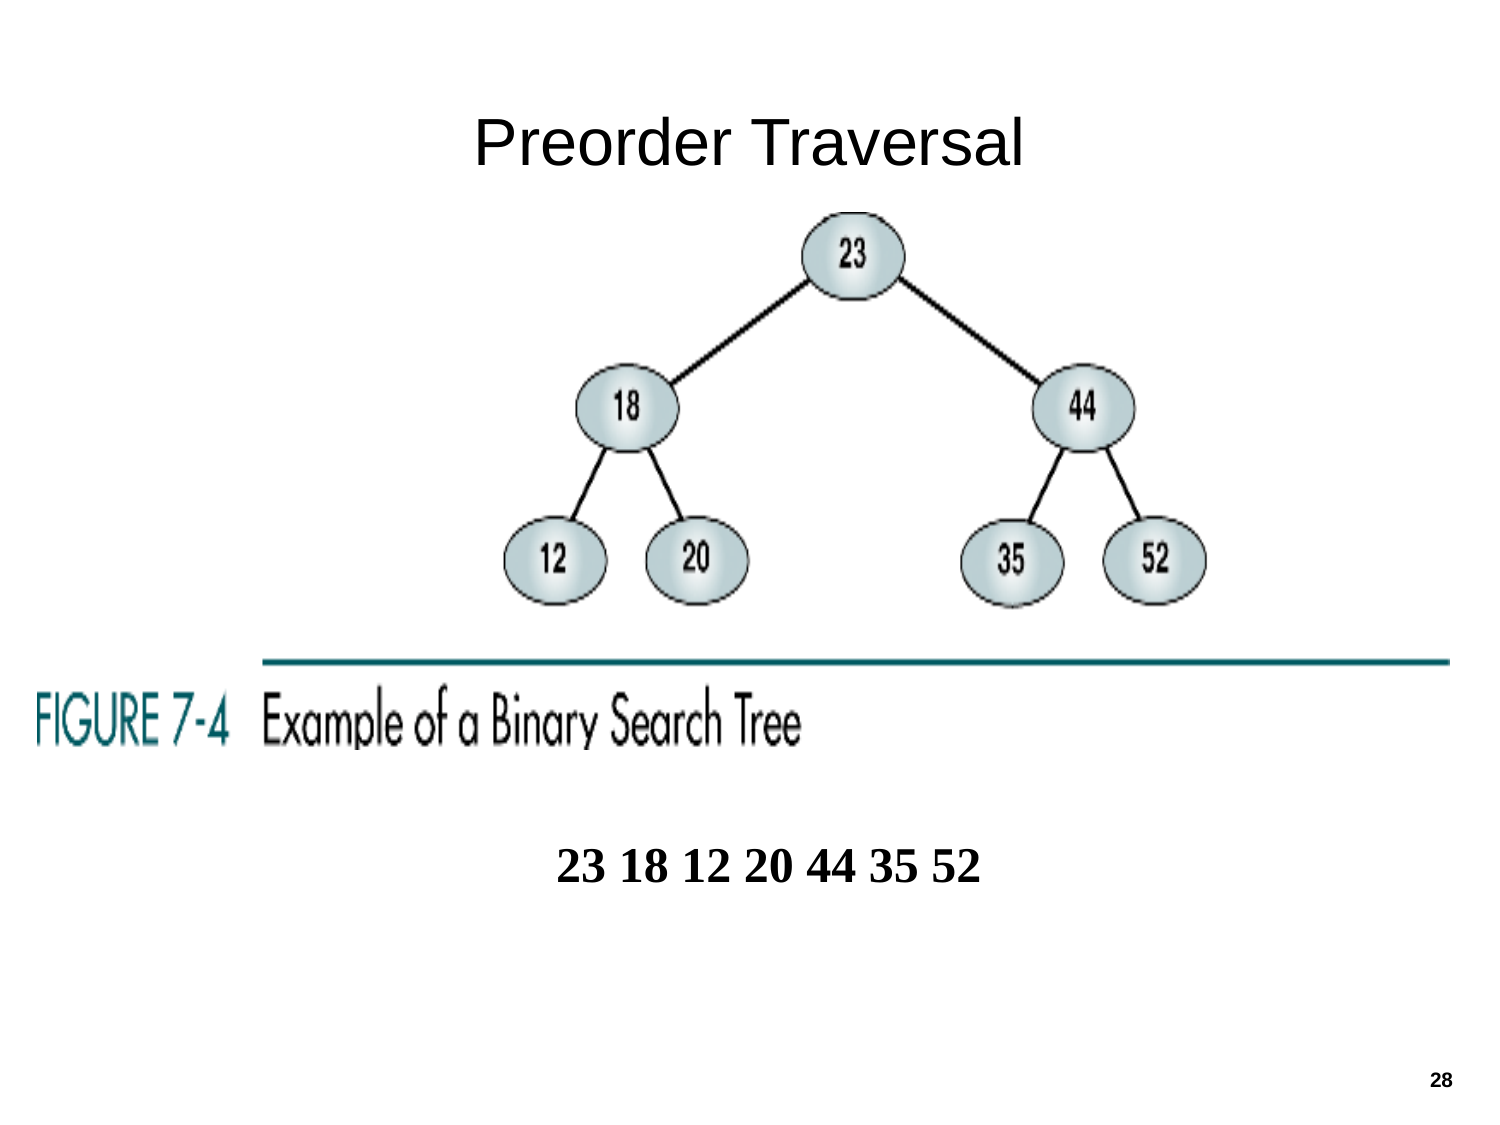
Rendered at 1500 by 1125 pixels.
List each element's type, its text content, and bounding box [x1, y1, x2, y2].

text_box 23 18 12 20 44 35 52 [124, 824, 1413, 900]
title Preorder Traversal [74, 44, 1426, 210]
picture [37, 212, 1451, 751]
text_box 28 [1155, 1024, 1468, 1100]
